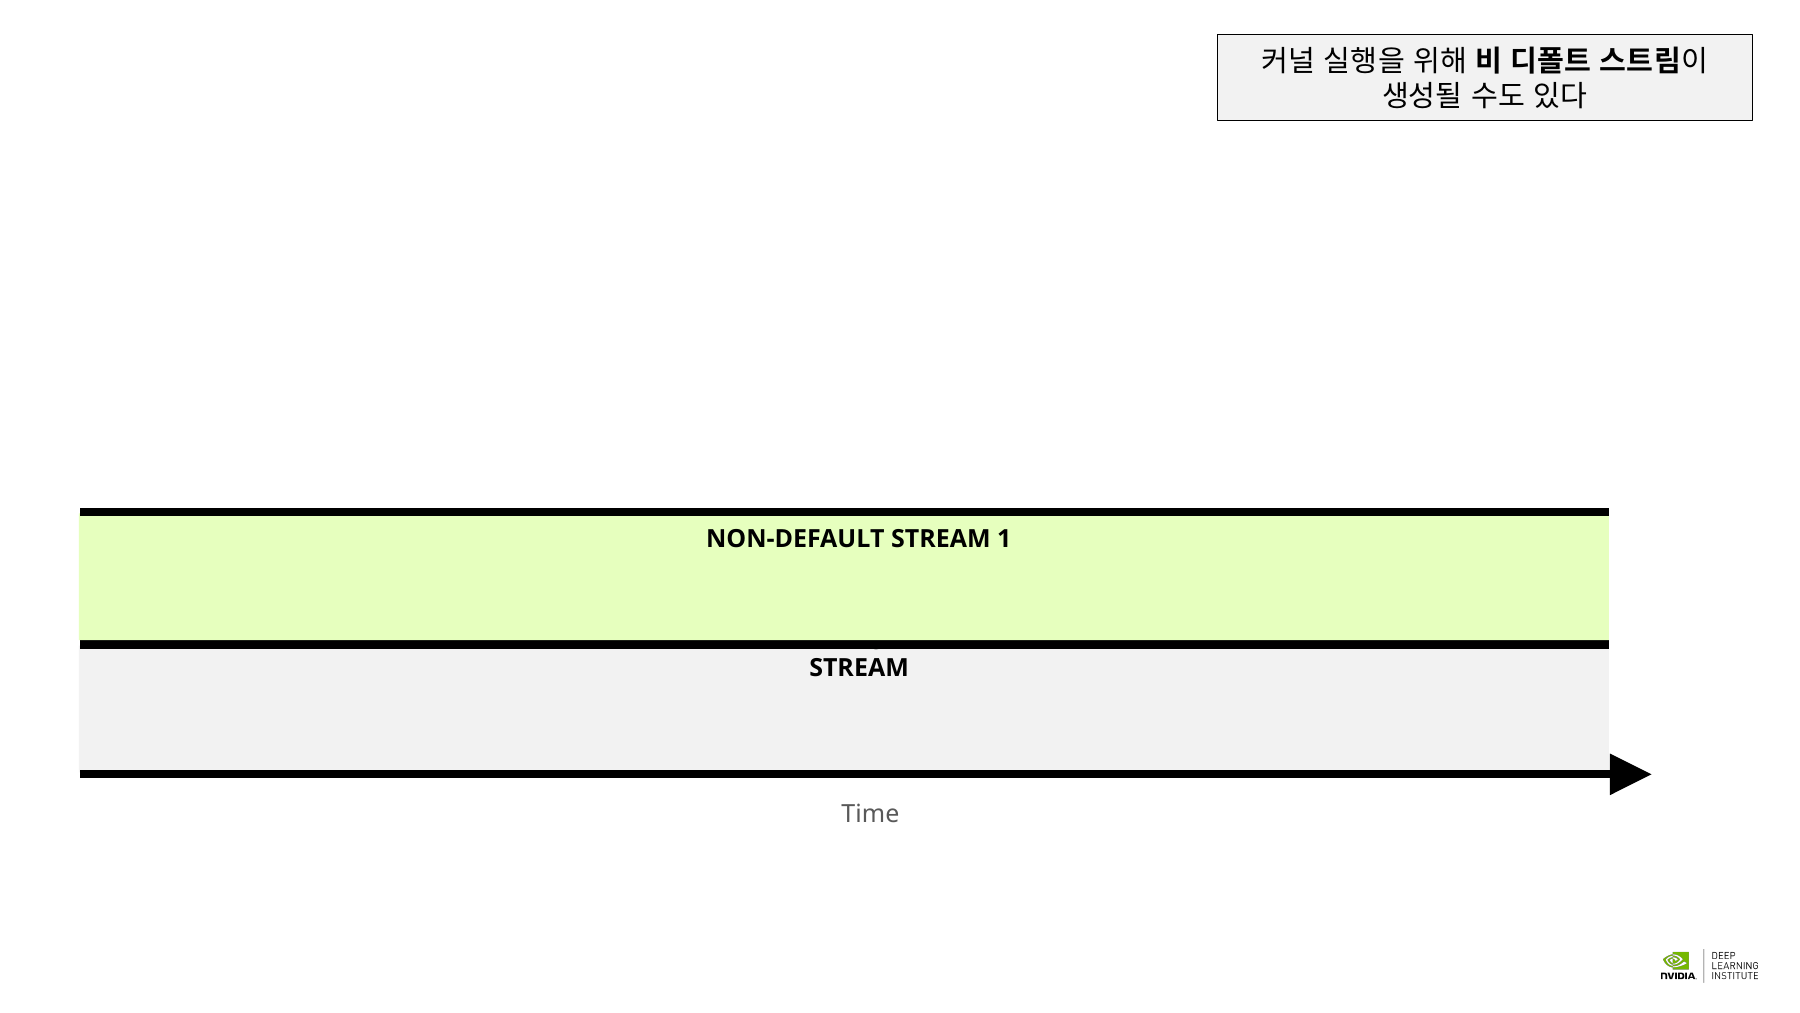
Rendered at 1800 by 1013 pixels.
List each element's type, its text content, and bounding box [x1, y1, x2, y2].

text_box NON-DEFAULT STREAM 1 [689, 521, 1029, 561]
title DEFAULT STREAM [735, 652, 983, 690]
text_box Time [826, 789, 915, 835]
text_box [78, 513, 1609, 641]
text_box [78, 645, 1609, 773]
picture [1661, 949, 1758, 983]
text_box 커널 실행을 위해 비 디폴트 스트림이 생성될 수도 있다 [1217, 34, 1753, 121]
